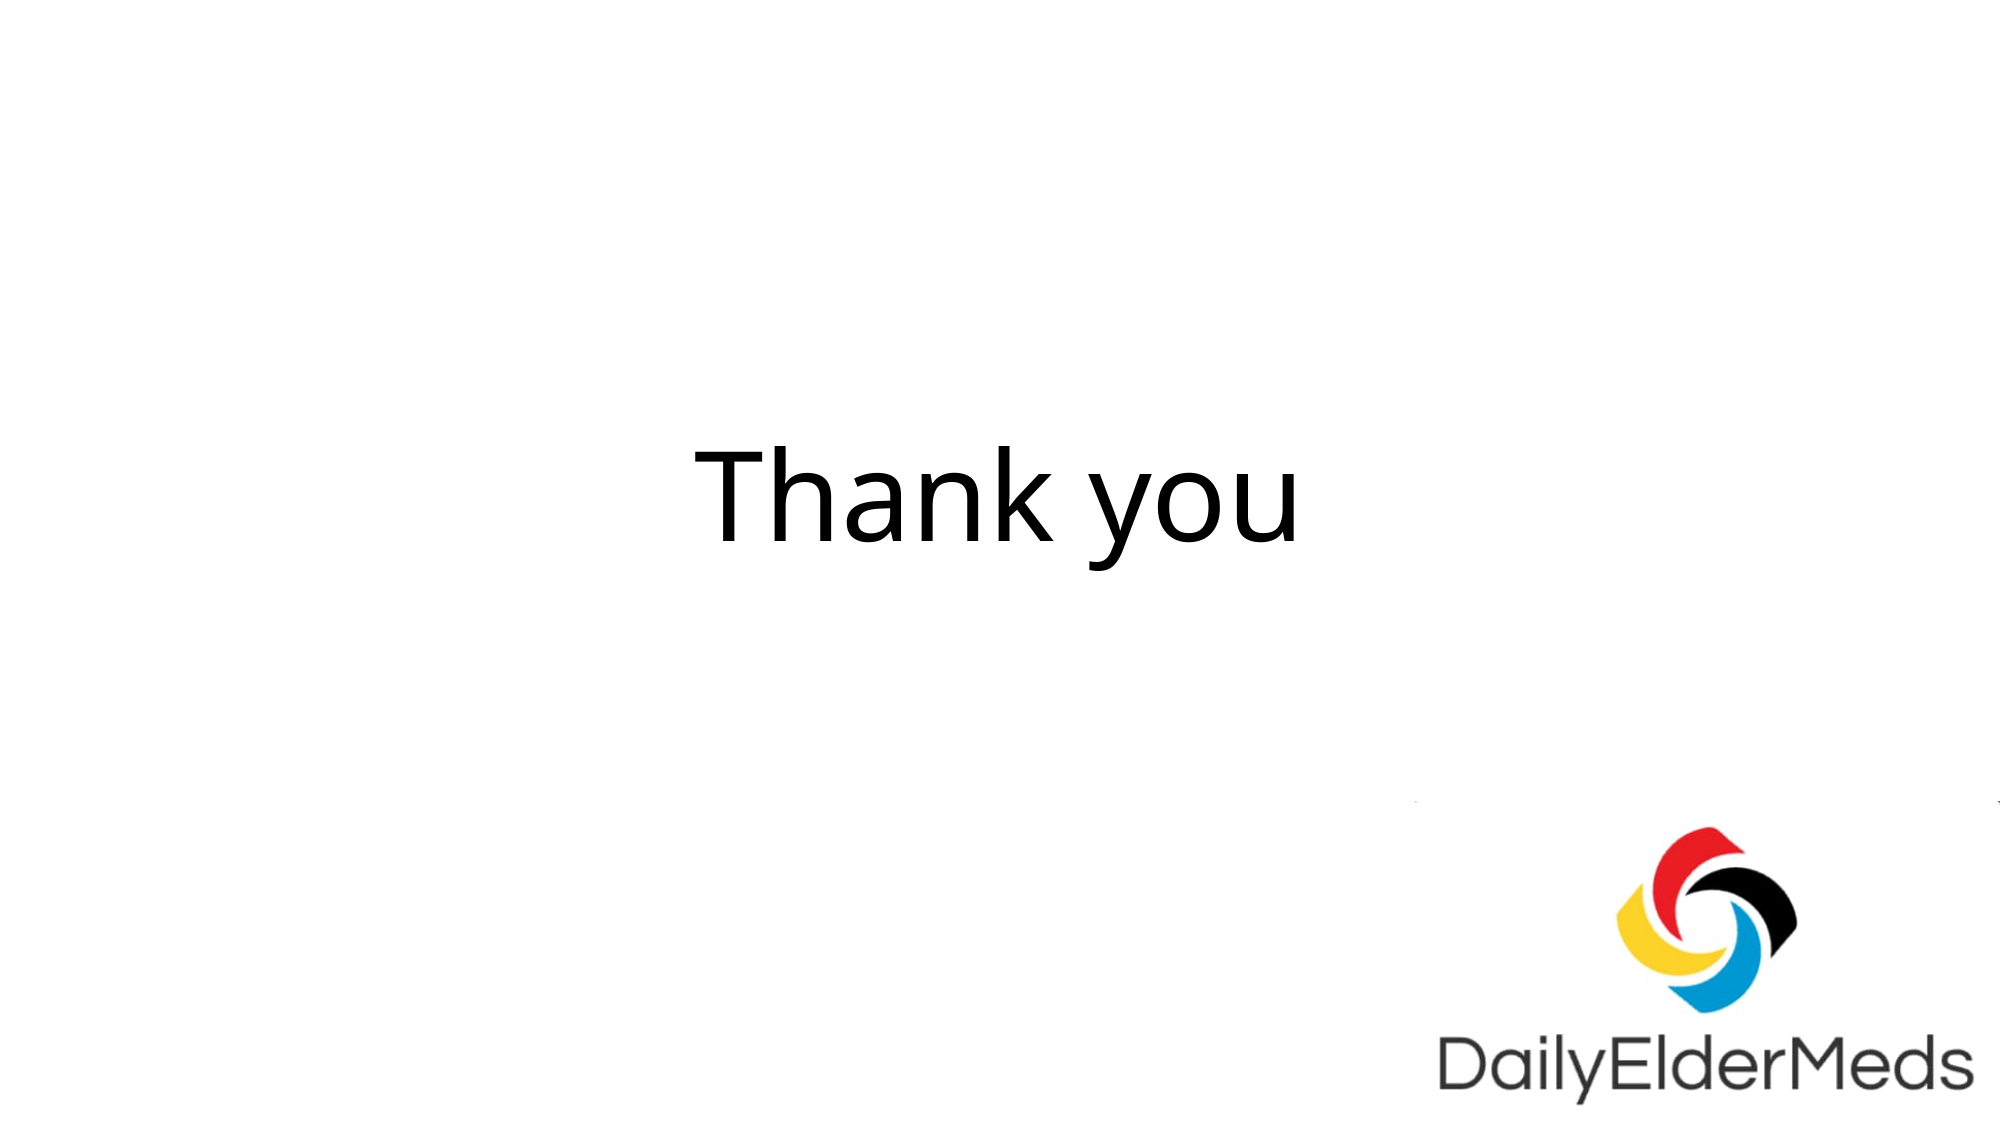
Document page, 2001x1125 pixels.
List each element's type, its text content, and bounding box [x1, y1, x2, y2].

title Thank you [249, 184, 1750, 576]
picture [1415, 801, 2000, 1125]
